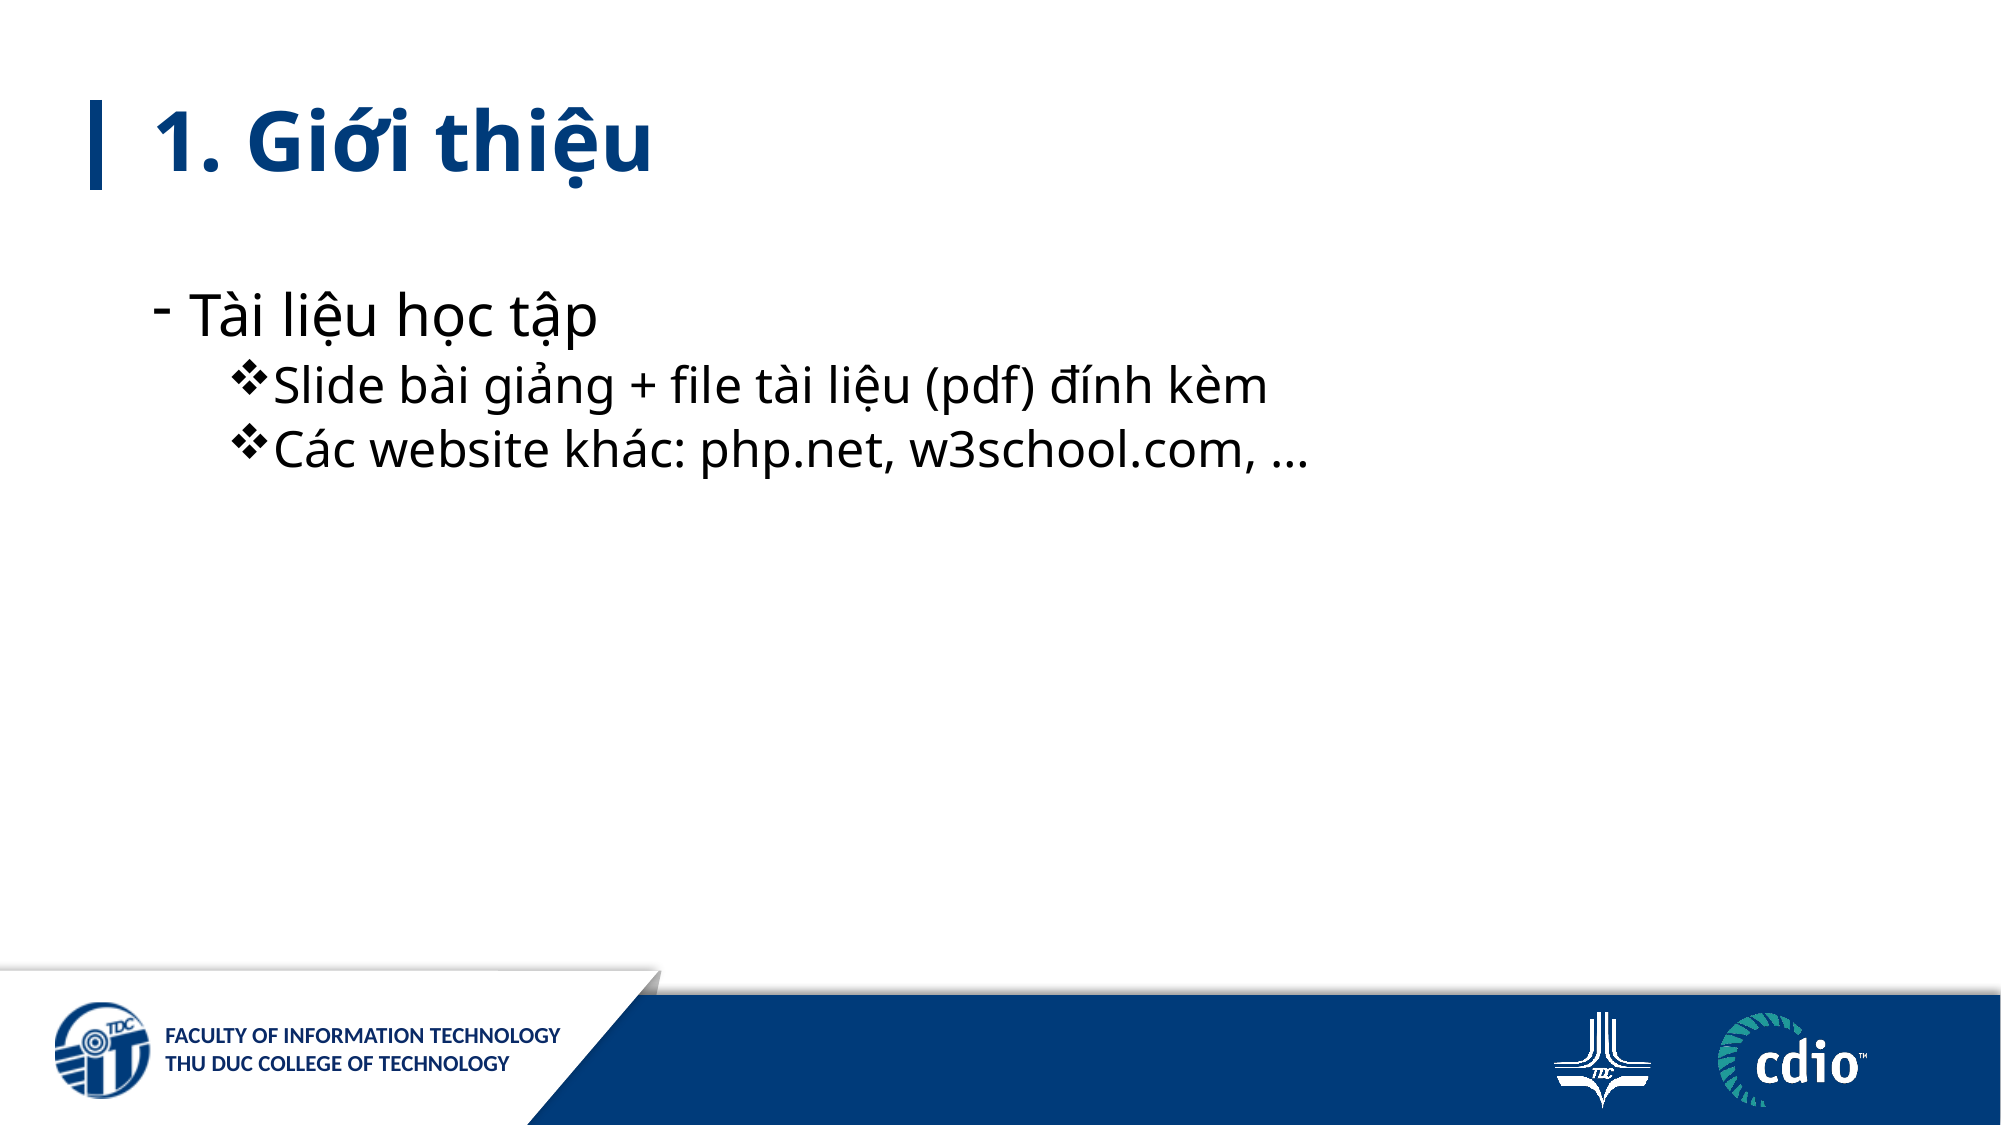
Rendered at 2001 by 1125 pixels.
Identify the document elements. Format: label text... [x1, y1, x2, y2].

list Tài liệu học tập Slide bài giảng + file tài liệu (pdf) đính kèm Các website khác: php.net, w3school.com, … [137, 279, 1863, 882]
picture [55, 1001, 453, 1099]
picture [1718, 1013, 1867, 1107]
picture [1554, 1012, 1651, 1109]
title 1. Giới thiệu [137, 57, 1863, 232]
